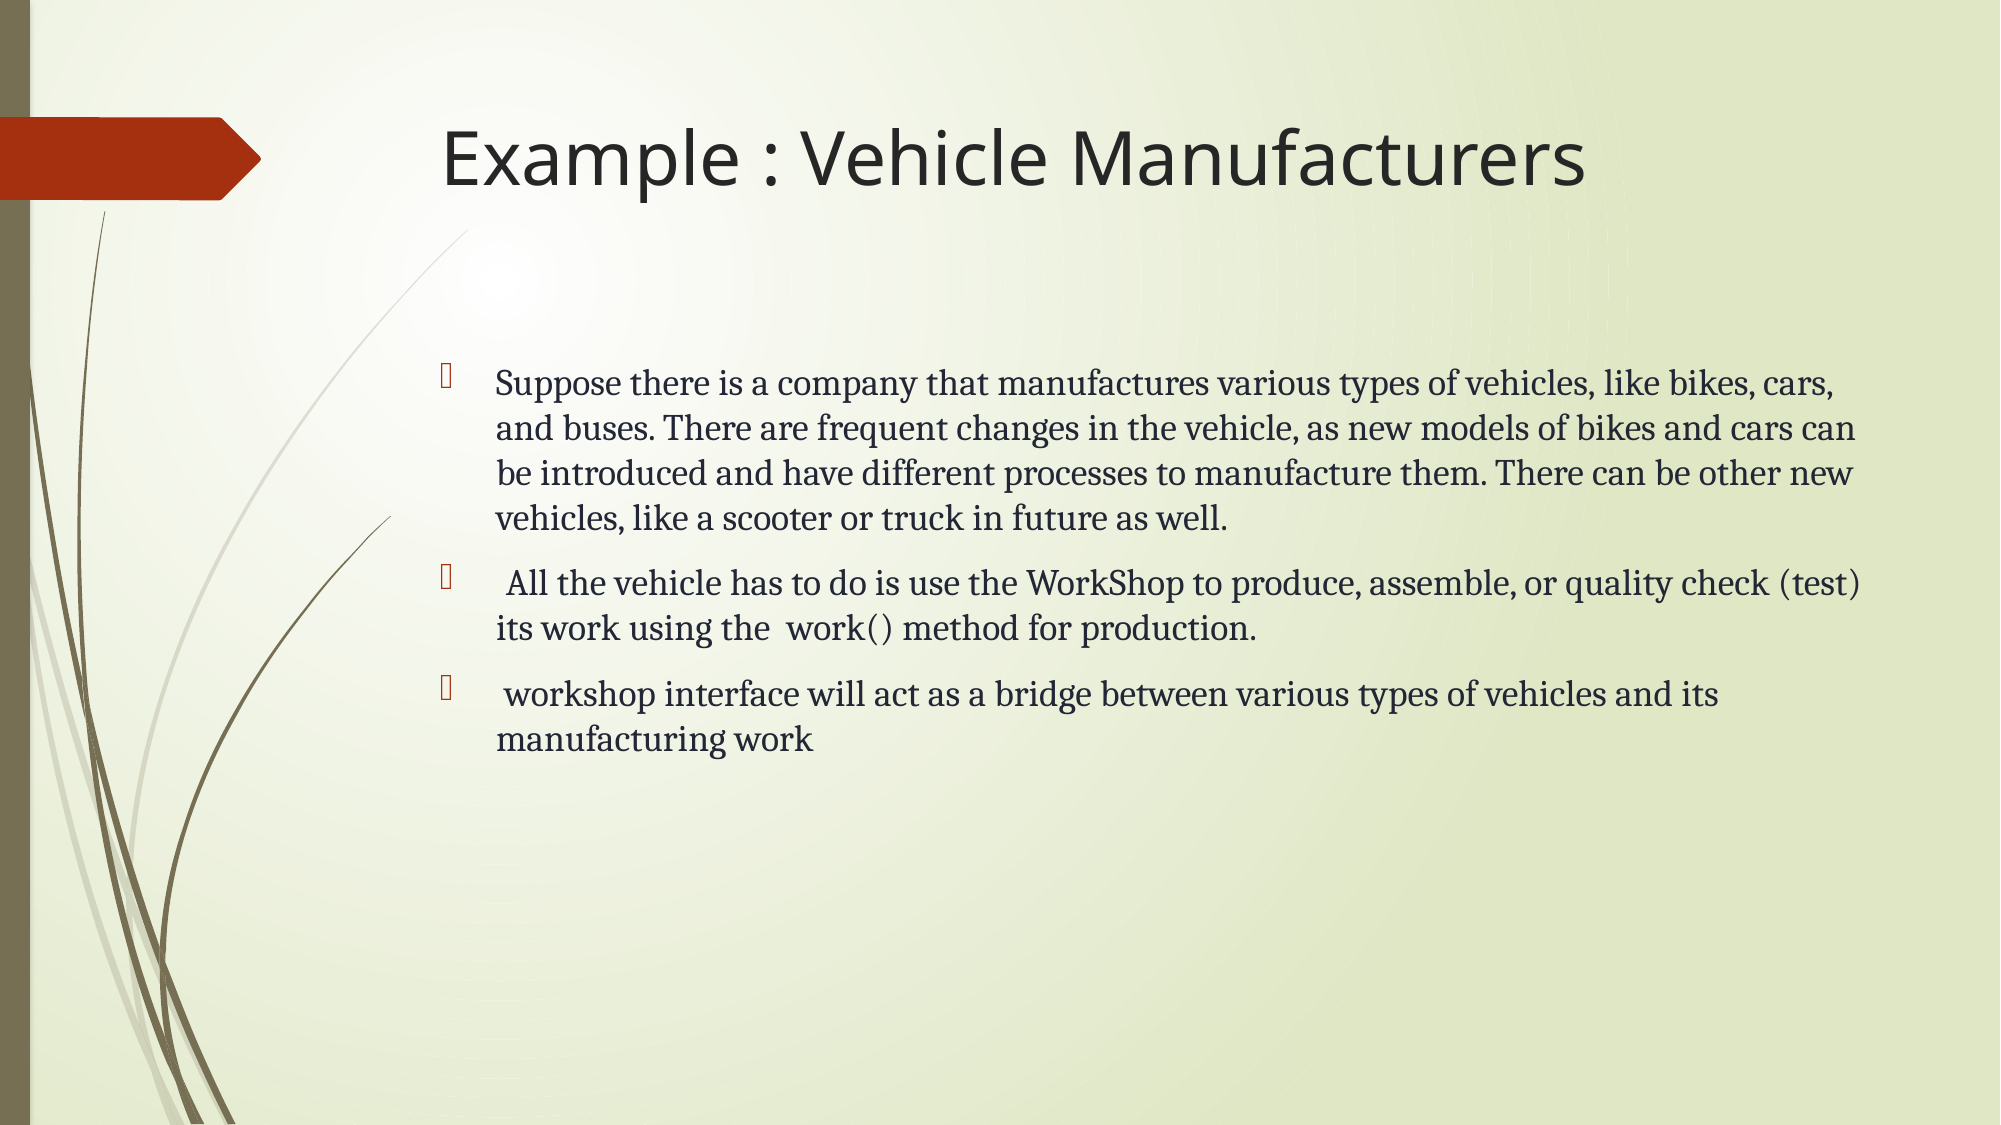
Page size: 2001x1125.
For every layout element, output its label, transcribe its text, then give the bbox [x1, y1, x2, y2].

list Suppose there is a company that manufactures various types of vehicles, like bikes, cars, and buses. There are frequent changes in the vehicle, as new models of bikes and cars can be introduced and have different processes to manufacture them. There can be other new vehicles, like a scooter or truck in future as well. All the vehicle has to do is use the WorkShop to produce, assemble, or quality check (test) its work using the work() method for production. workshop interface will act as a bridge between various types of vehicles and its manufacturing work [424, 350, 1888, 970]
title Example : Vehicle Manufacturers [425, 102, 1888, 313]
